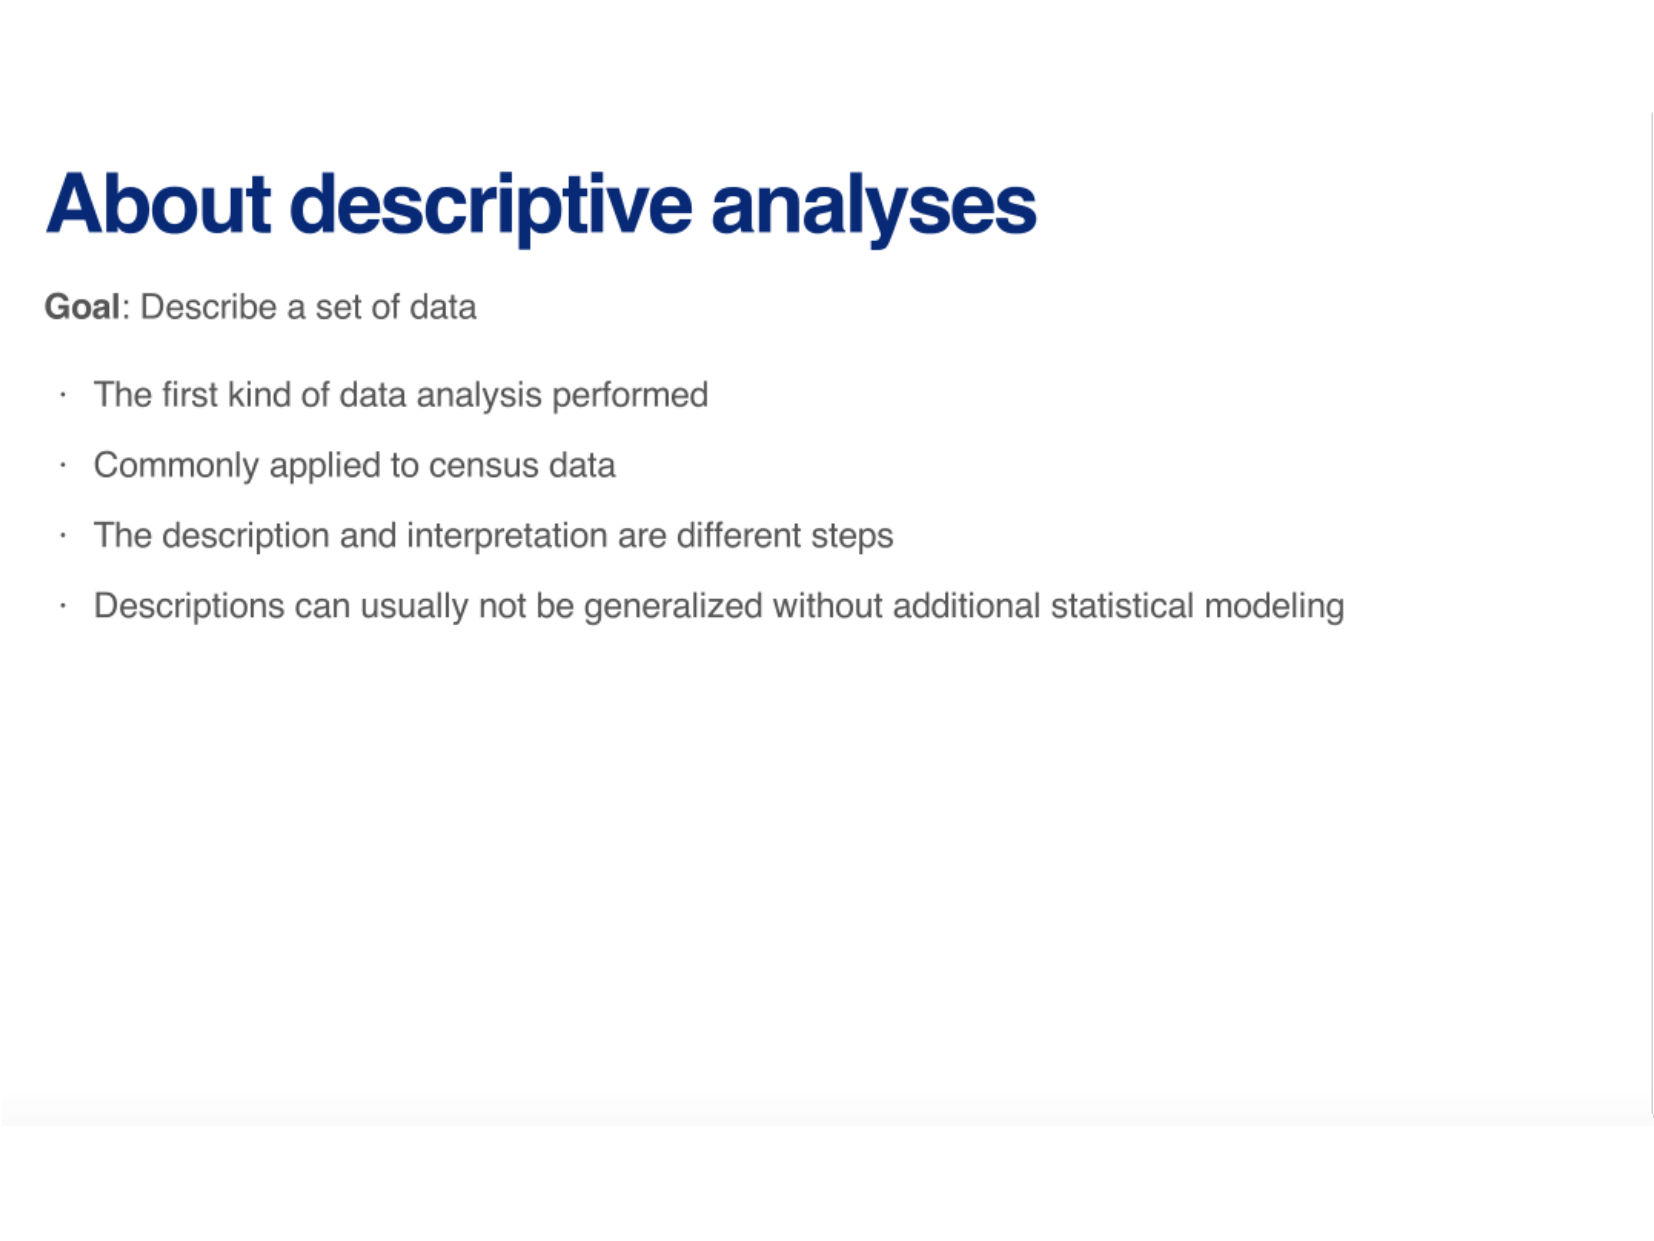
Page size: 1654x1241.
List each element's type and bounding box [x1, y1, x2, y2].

picture [2, 112, 1654, 1126]
